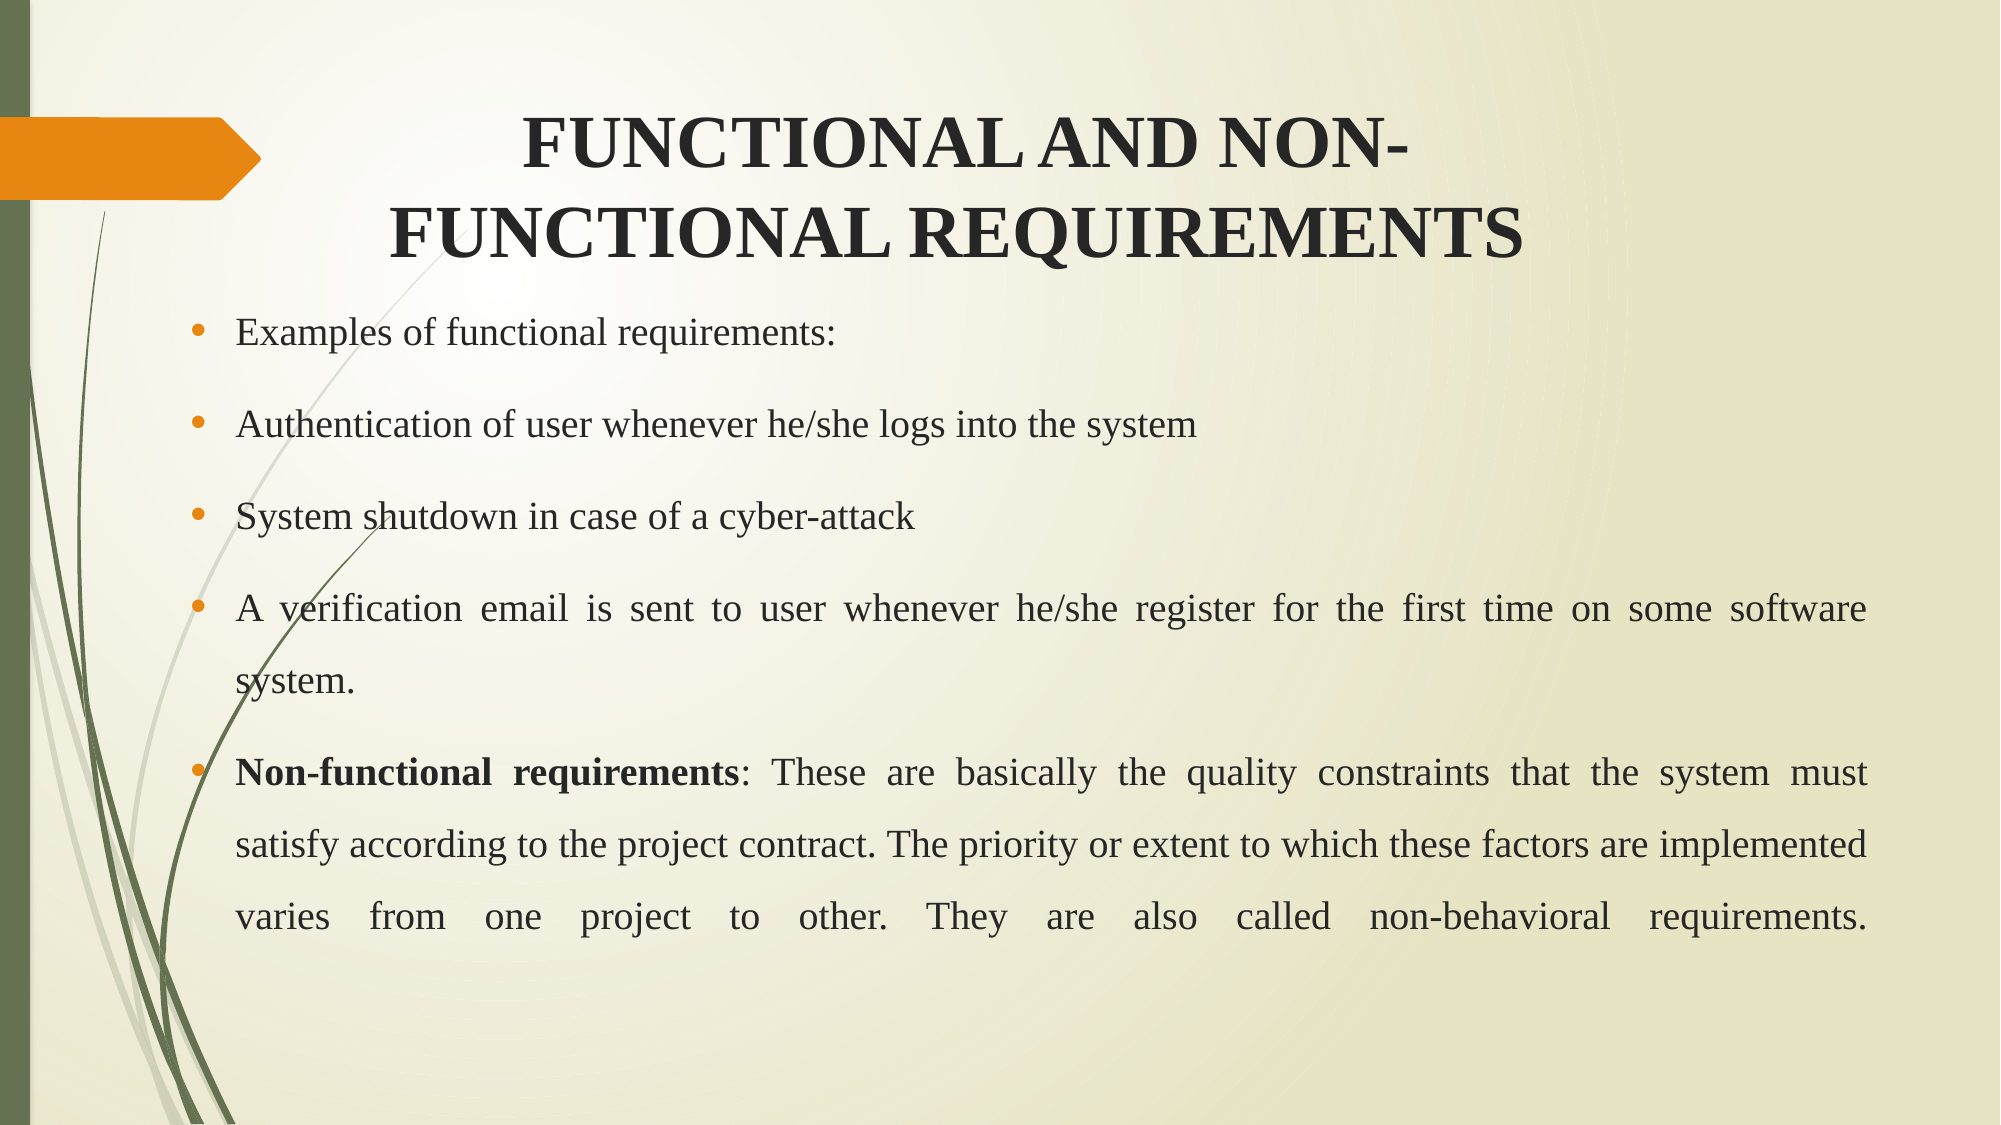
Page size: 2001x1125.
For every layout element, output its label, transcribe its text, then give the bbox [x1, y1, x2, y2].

text_box Examples of functional requirements: Authentication of user whenever he/she logs into the system System shutdown in case of a cyber-attack A verification email is sent to user whenever he/she register for the first time on some software system. Non-functional requirements: These are basically the quality constraints that the system must satisfy according to the project contract. The priority or extent to which these factors are implemented varies from one project to other. They are also called non-behavioral requirements. [175, 274, 1884, 1021]
text_box FUNCTIONAL AND NON-FUNCTIONAL REQUIREMENTS [242, 85, 1673, 275]
